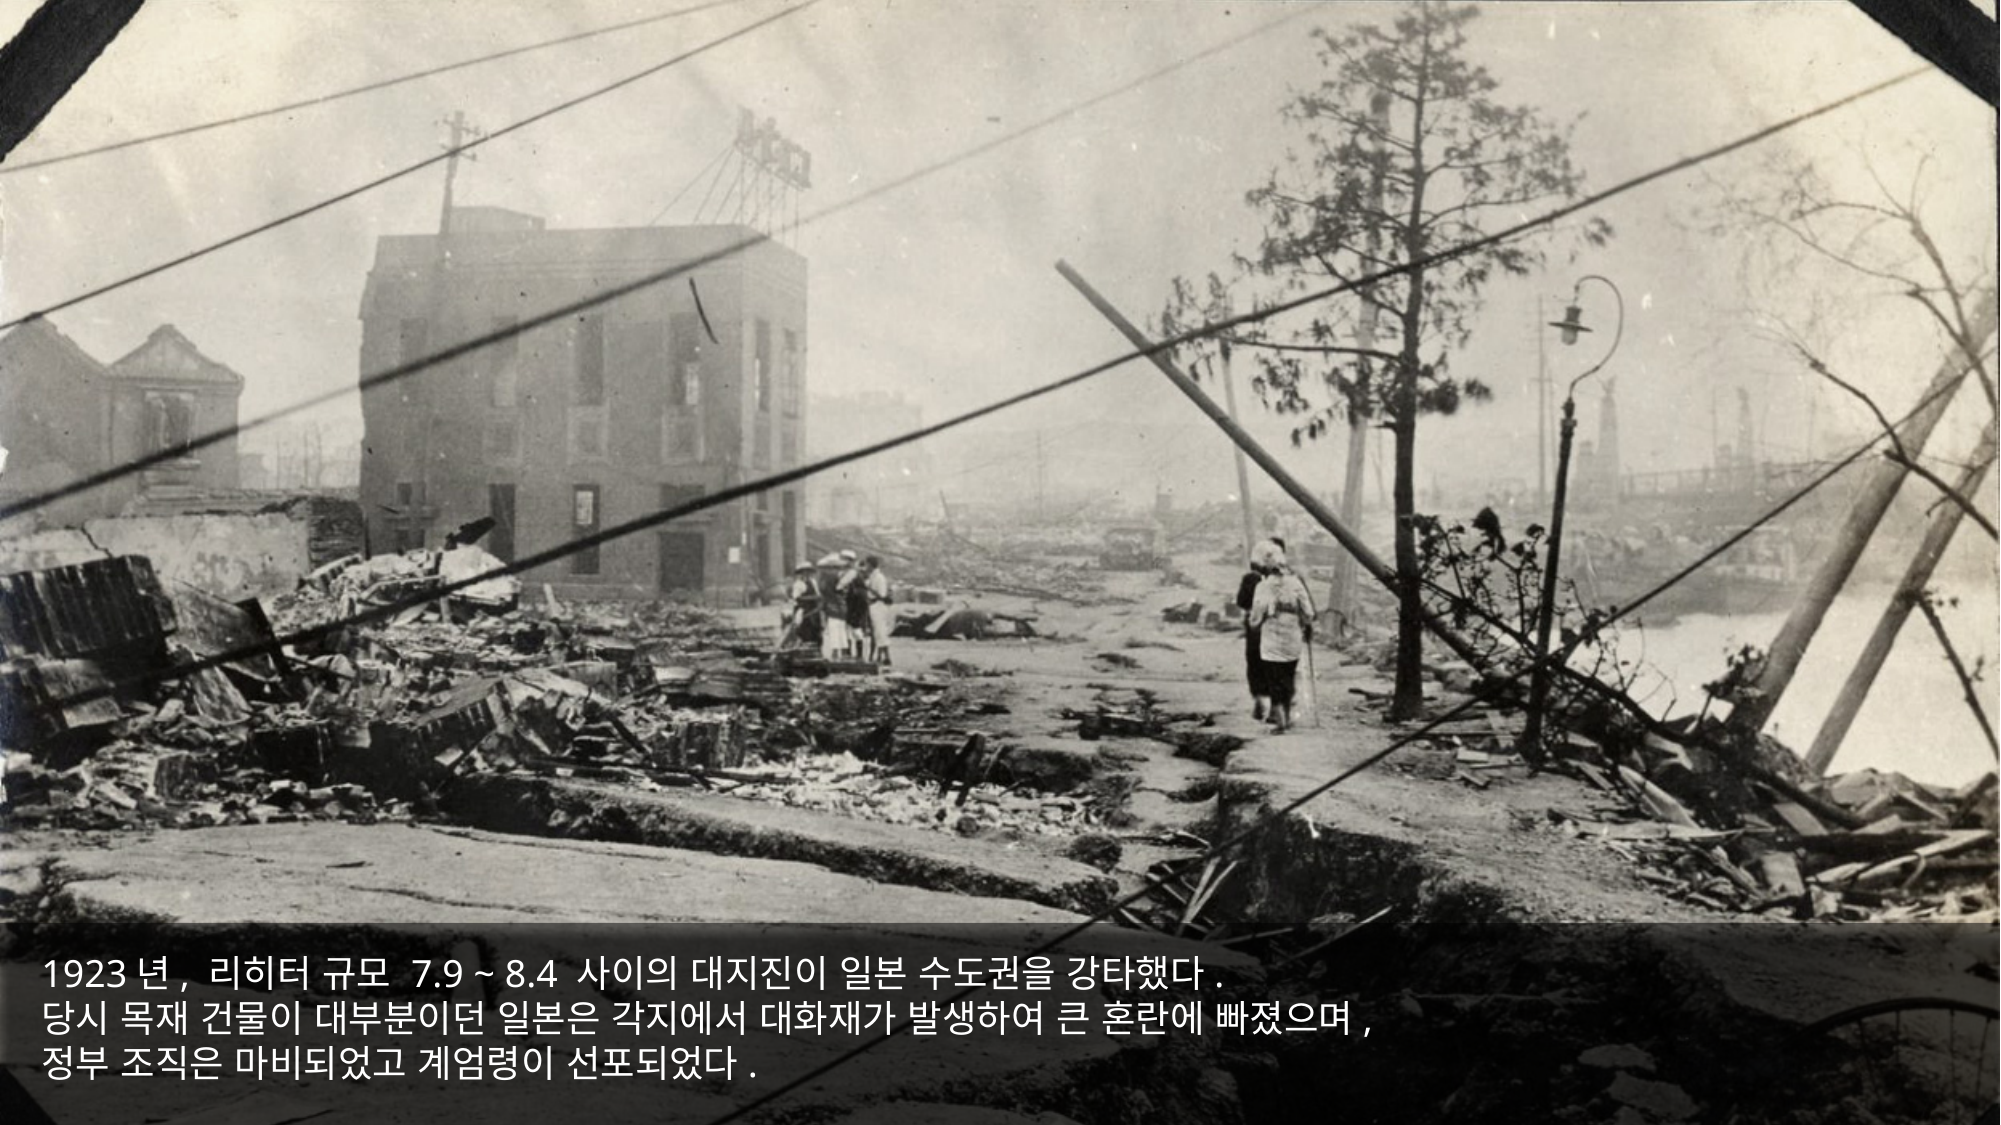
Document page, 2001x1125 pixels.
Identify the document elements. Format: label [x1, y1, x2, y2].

list [0, 0, 2000, 1125]
